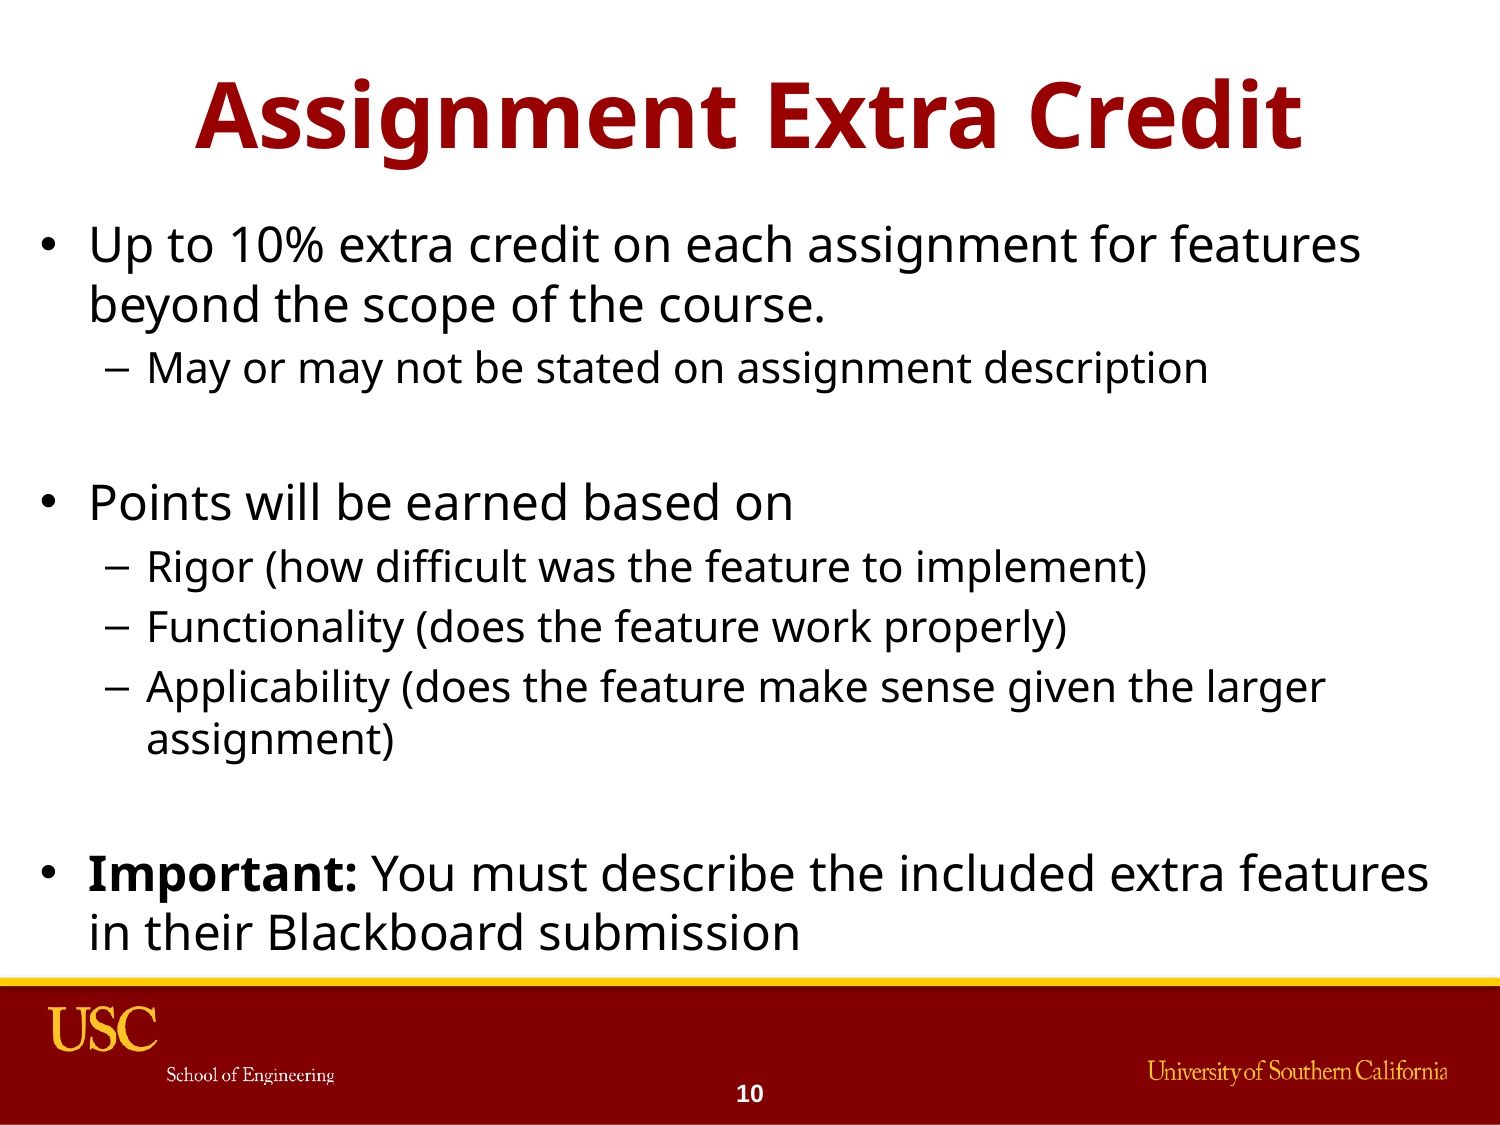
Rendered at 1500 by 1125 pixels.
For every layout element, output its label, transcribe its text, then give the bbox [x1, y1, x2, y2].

list Up to 10% extra credit on each assignment for features beyond the scope of the course. May or may not be stated on assignment description Points will be earned based on Rigor (how difficult was the feature to implement) Functionality (does the feature work properly) Applicability (does the feature make sense given the larger assignment) Important: You must describe the included extra features in their Blackboard submission [24, 205, 1475, 973]
slide_number 10 [575, 1062, 926, 1122]
title Assignment Extra Credit [24, 18, 1475, 205]
